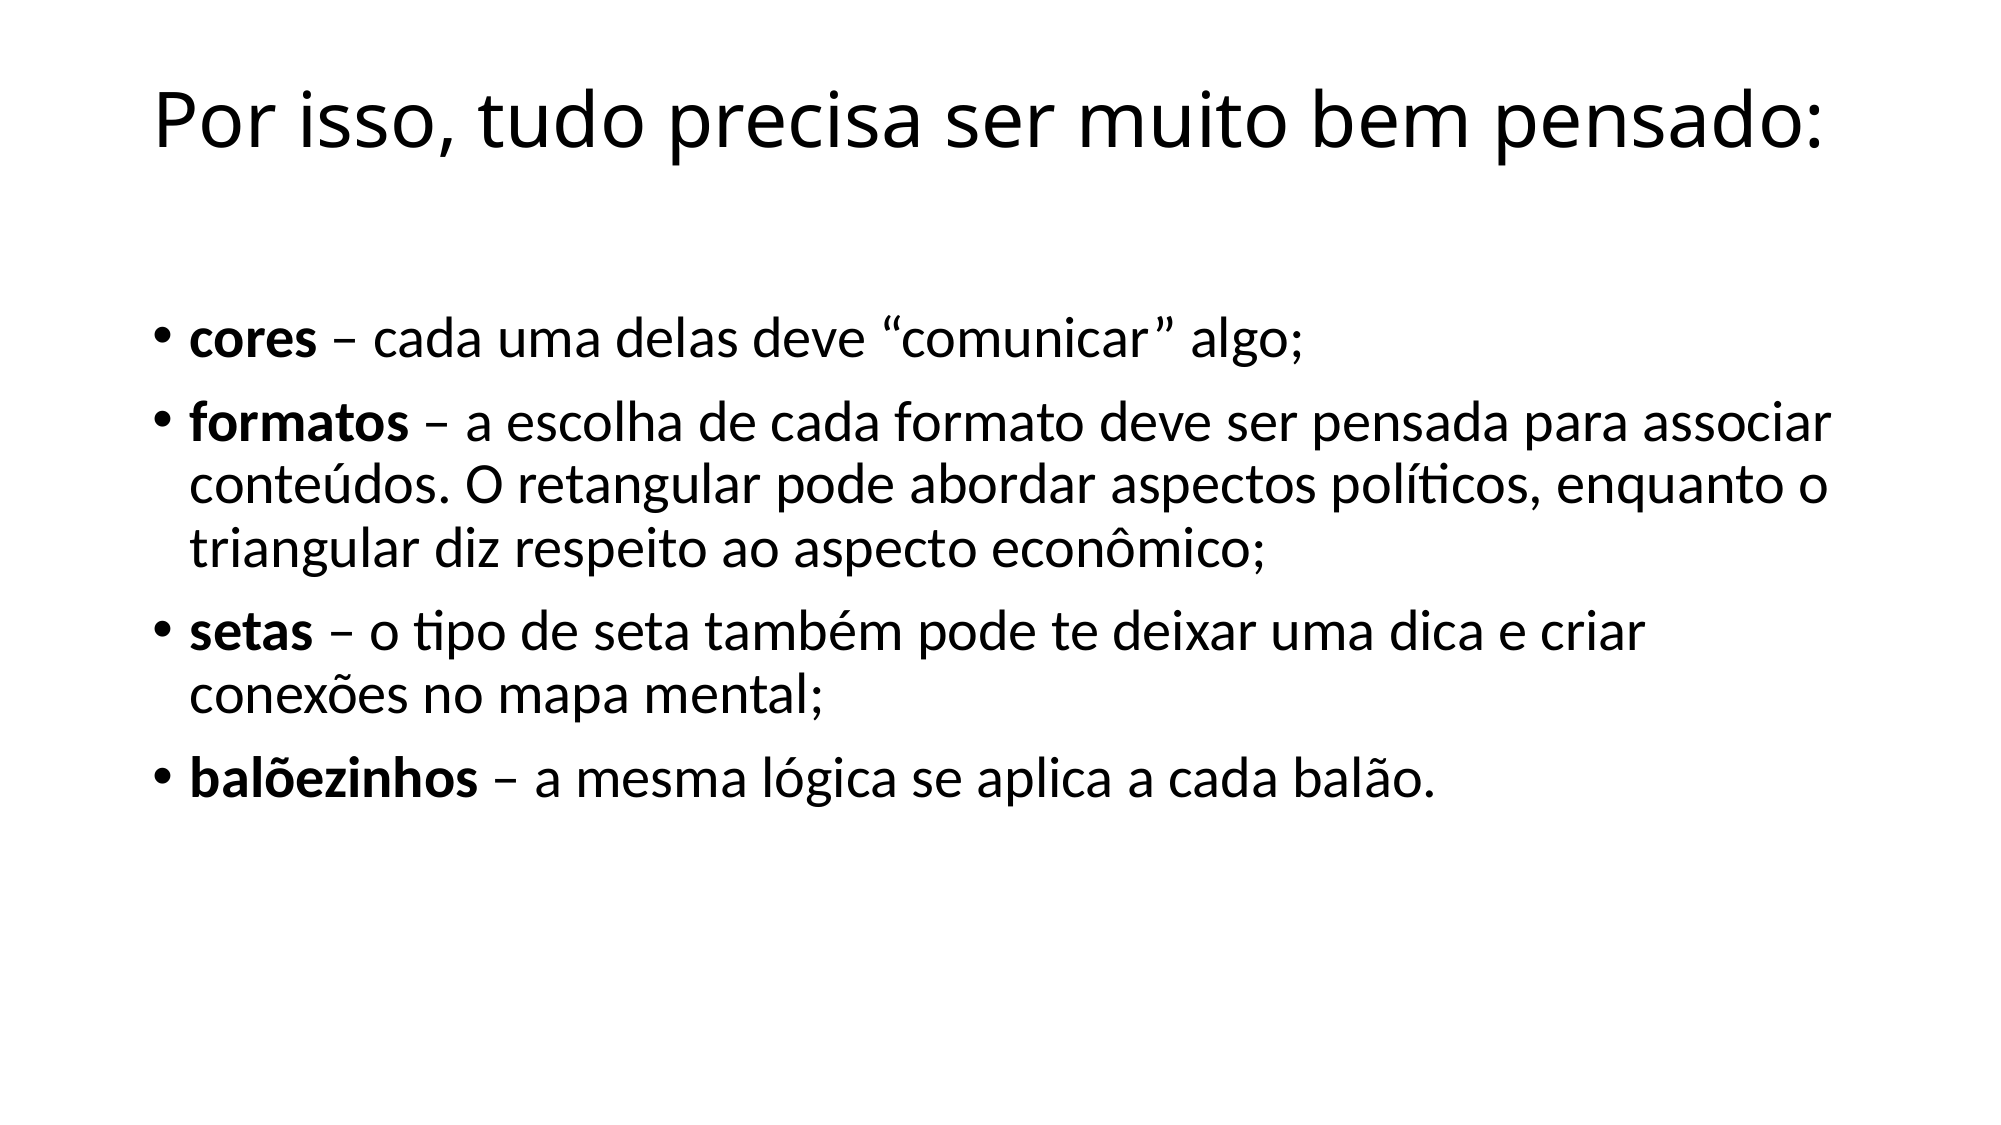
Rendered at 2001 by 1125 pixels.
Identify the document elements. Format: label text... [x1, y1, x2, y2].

title Por isso, tudo precisa ser muito bem pensado: [137, 59, 1863, 278]
list cores – cada uma delas deve “comunicar” algo; formatos – a escolha de cada formato deve ser pensada para associar conteúdos. O retangular pode abordar aspectos políticos, enquanto o triangular diz respeito ao aspecto econômico; setas – o tipo de seta também pode te deixar uma dica e criar conexões no mapa mental; balõezinhos – a mesma lógica se aplica a cada balão. [137, 299, 1863, 1014]
